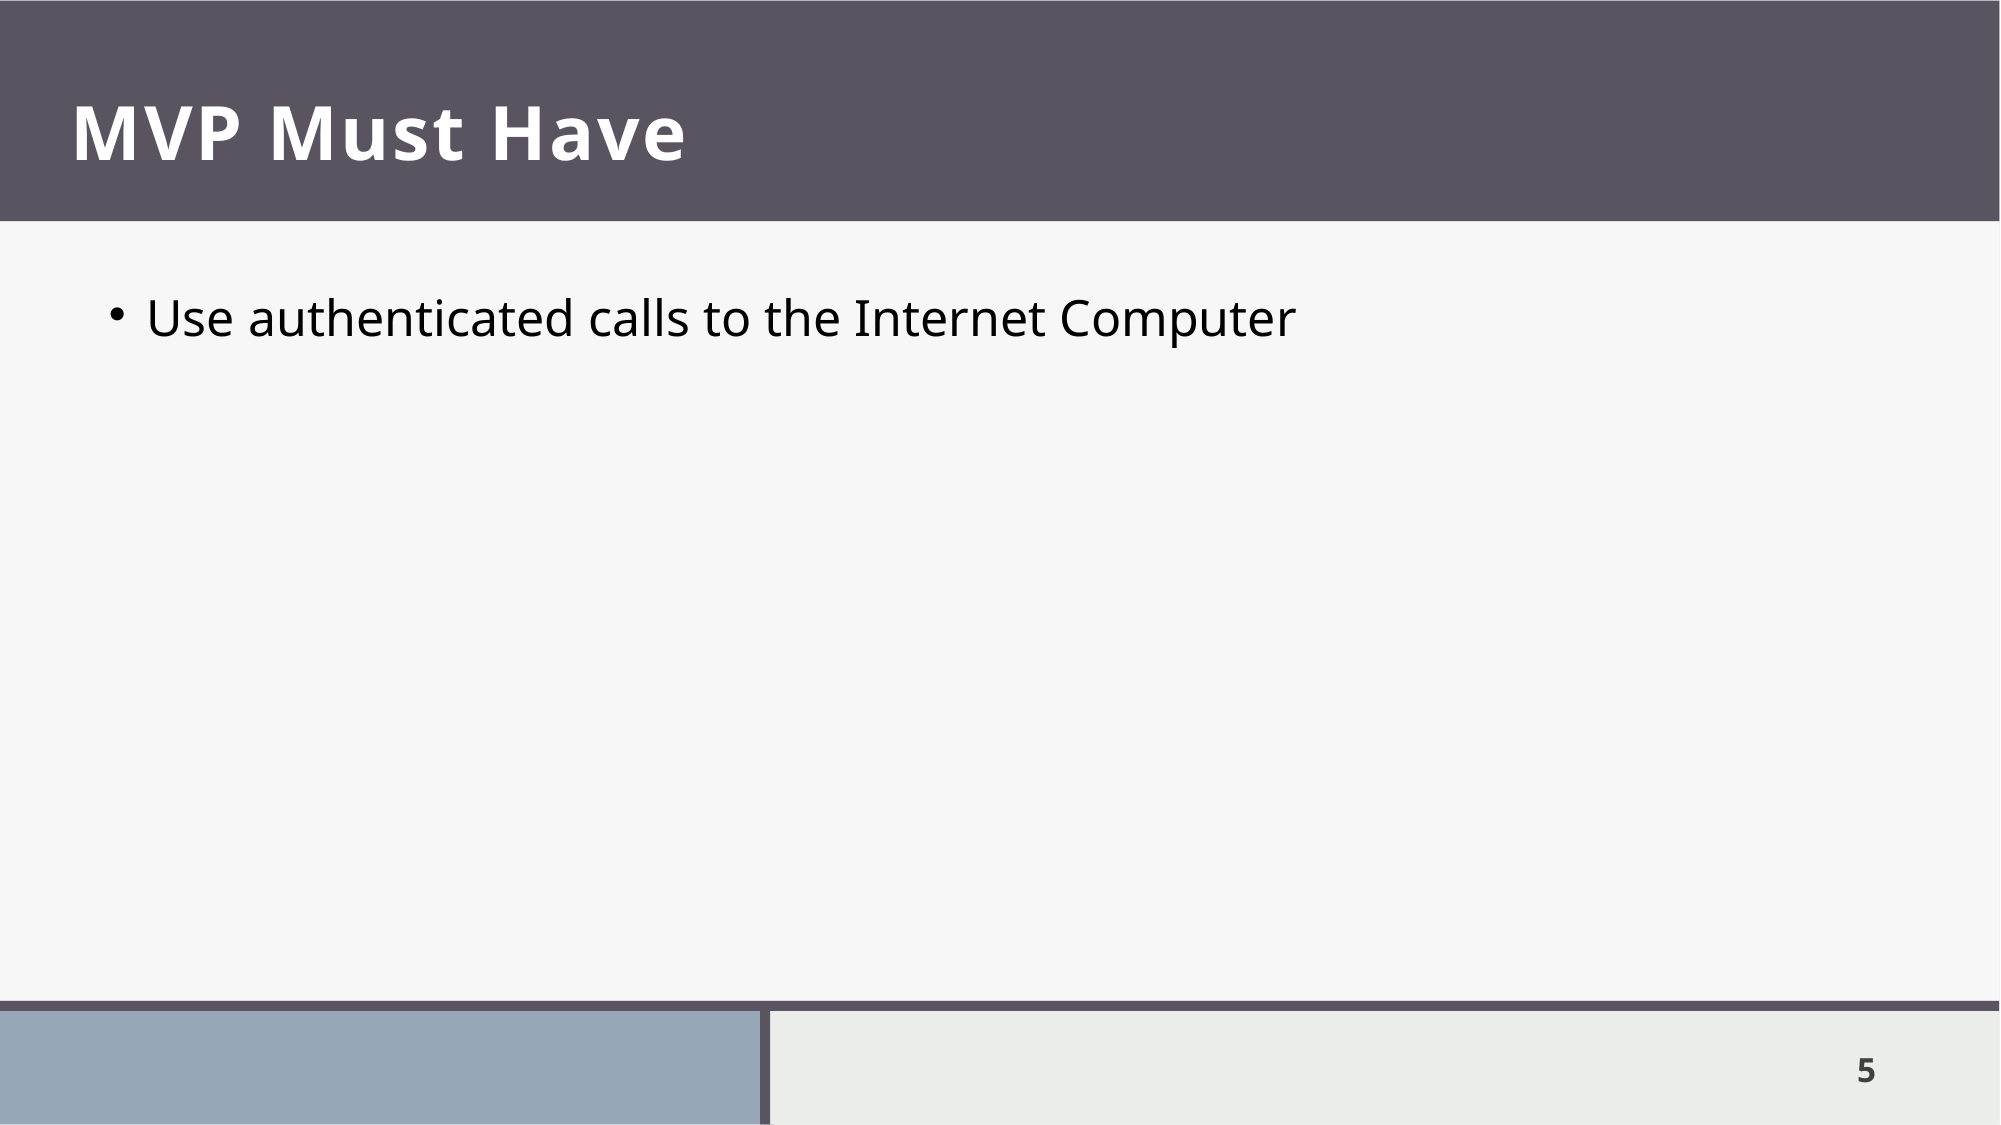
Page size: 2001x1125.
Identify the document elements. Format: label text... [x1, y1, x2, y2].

text_box Use authenticated calls to the Internet Computer [86, 236, 1894, 418]
title MVP Must Have [52, 29, 1956, 183]
slide_number <number> [1733, 1035, 1895, 1110]
